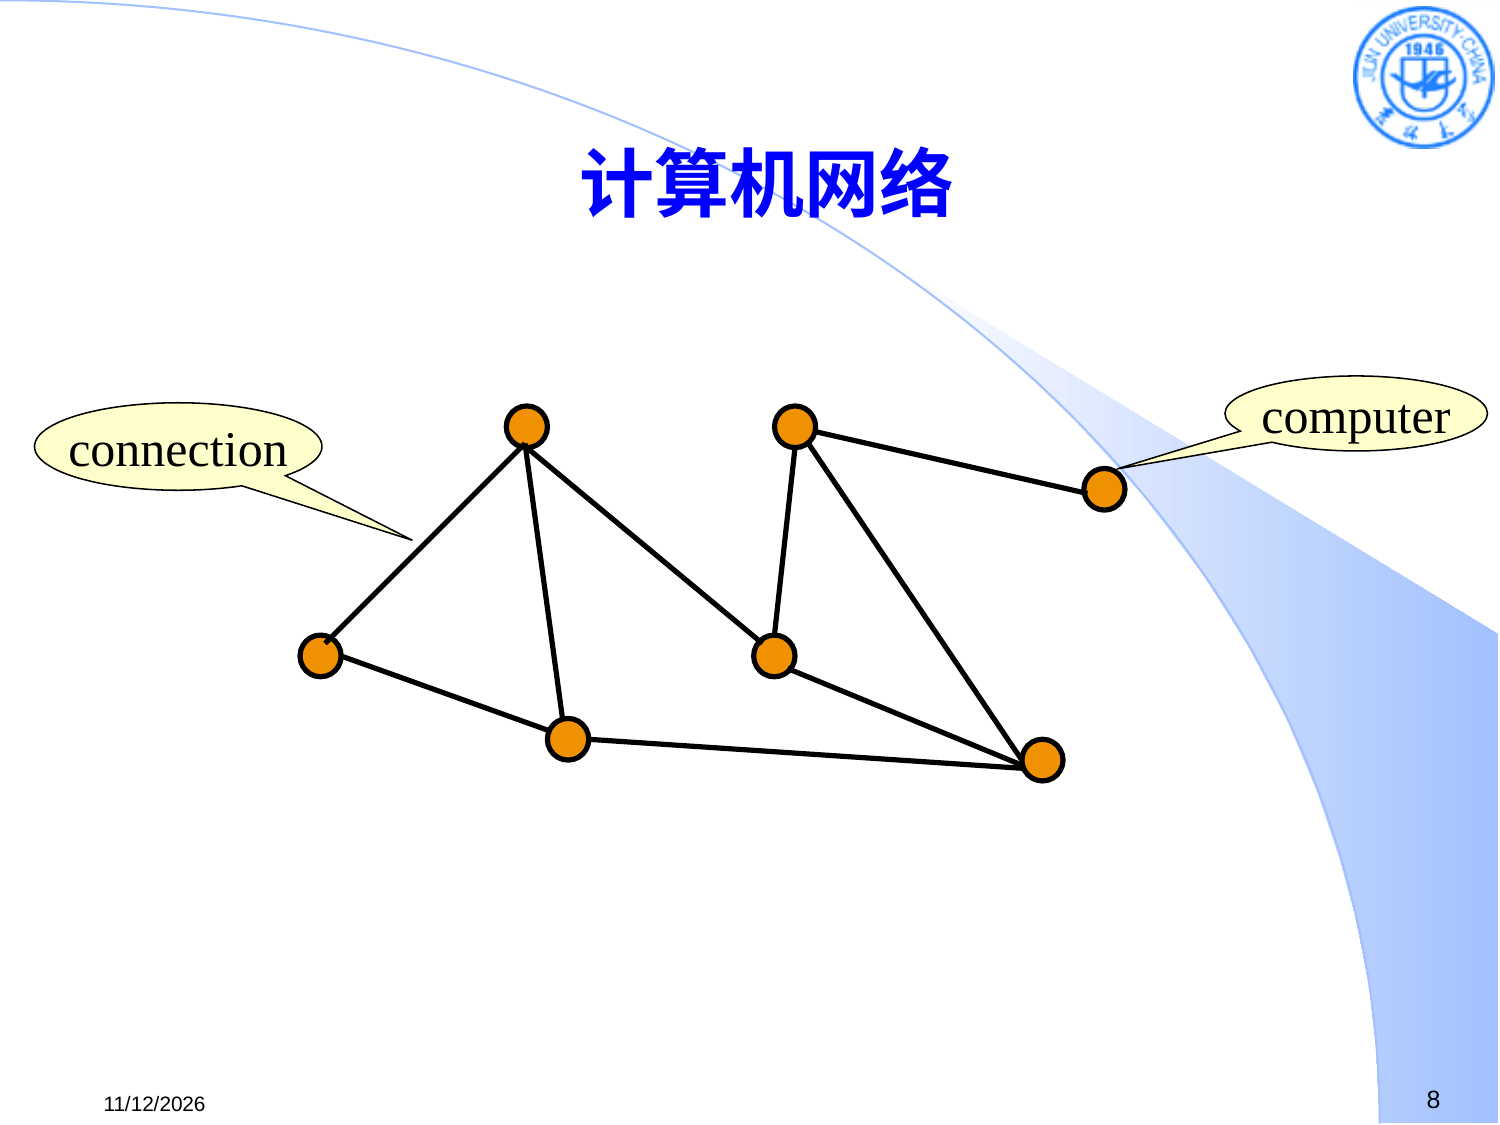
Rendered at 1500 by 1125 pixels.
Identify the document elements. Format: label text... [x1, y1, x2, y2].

title 计算机网络 [135, 125, 1399, 239]
picture [1353, 6, 1495, 149]
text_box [34, 376, 1488, 781]
